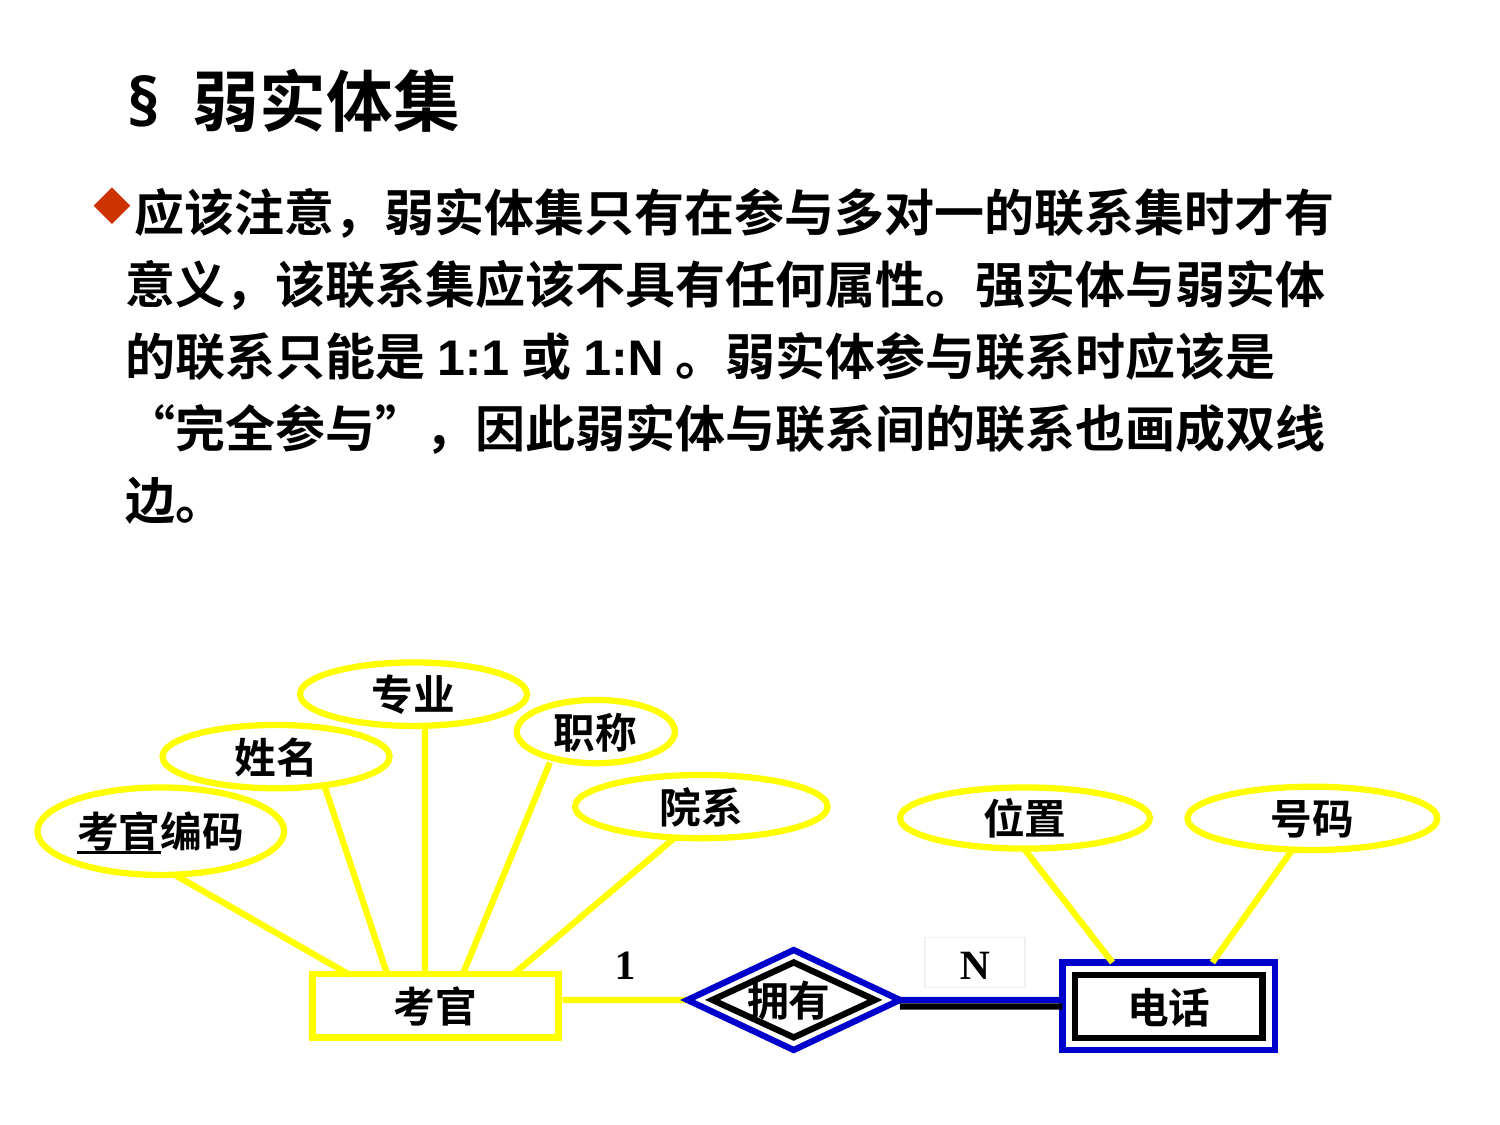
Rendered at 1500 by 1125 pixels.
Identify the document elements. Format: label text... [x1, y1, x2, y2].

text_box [37, 662, 1438, 1051]
text_box § 弱实体集 [112, 24, 1388, 162]
text_box 应该注意，弱实体集只有在参与多对一的联系集时才有意义，该联系集应该不具有任何属性。强实体与弱实体的联系只能是1:1或1:N。弱实体参与联系时应该是“完全参与”，因此弱实体与联系间的联系也画成双线边。 [75, 162, 1388, 660]
